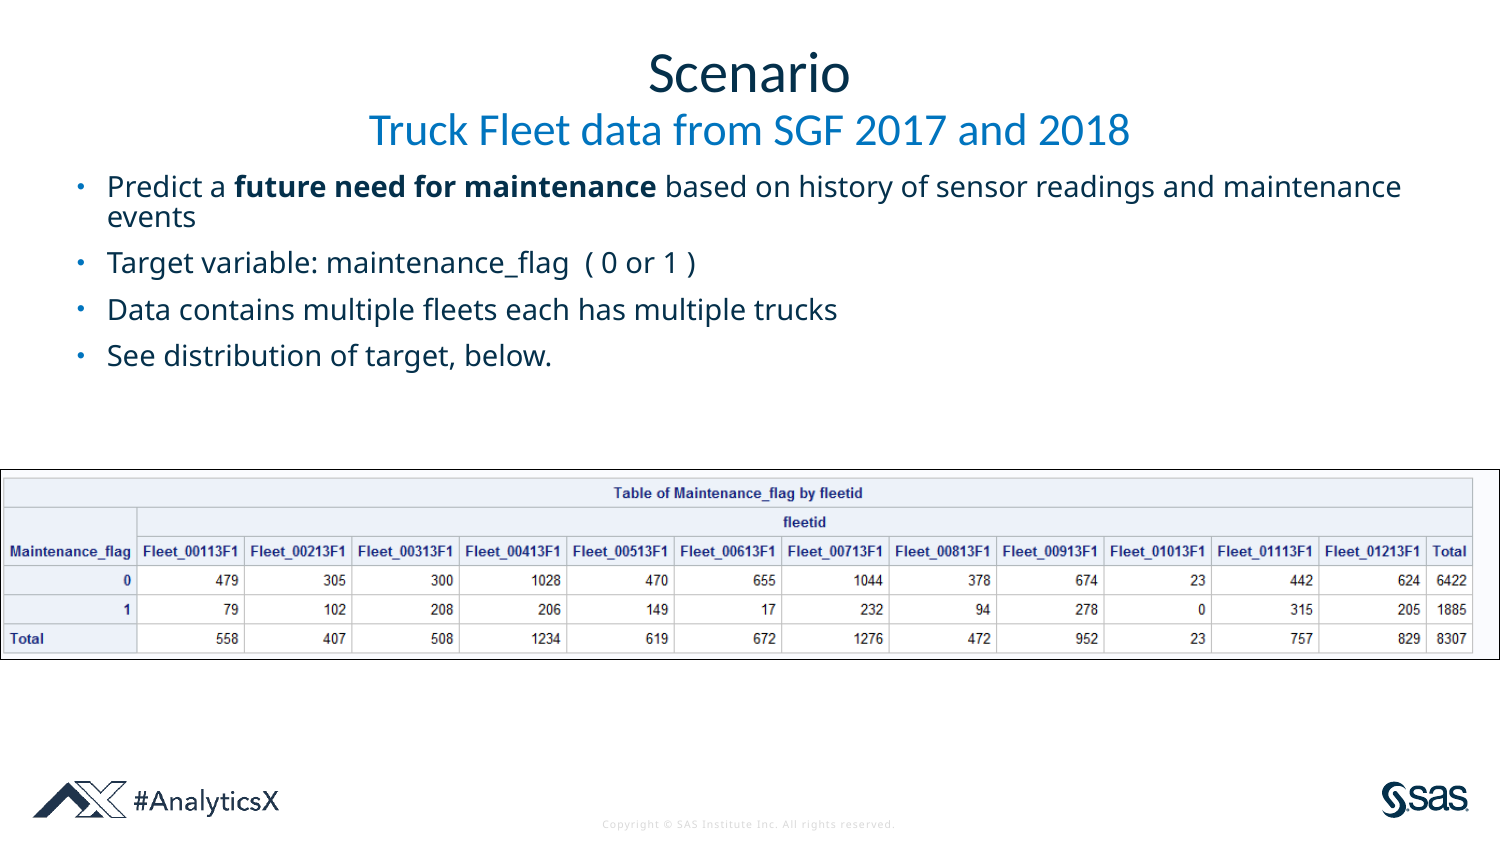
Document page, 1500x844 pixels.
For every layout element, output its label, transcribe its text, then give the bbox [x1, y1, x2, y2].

list Truck Fleet data from SGF 2017 and 2018 [102, 105, 1398, 150]
picture [32, 781, 127, 818]
list Predict a future need for maintenance based on history of sensor readings and maintenance events Target variable: maintenance_flag ( 0 or 1 ) Data contains multiple fleets each has multiple trucks See distribution of target, below. [61, 166, 1438, 410]
title Scenario [102, 31, 1398, 105]
picture [134, 789, 279, 817]
picture [0, 469, 1500, 660]
